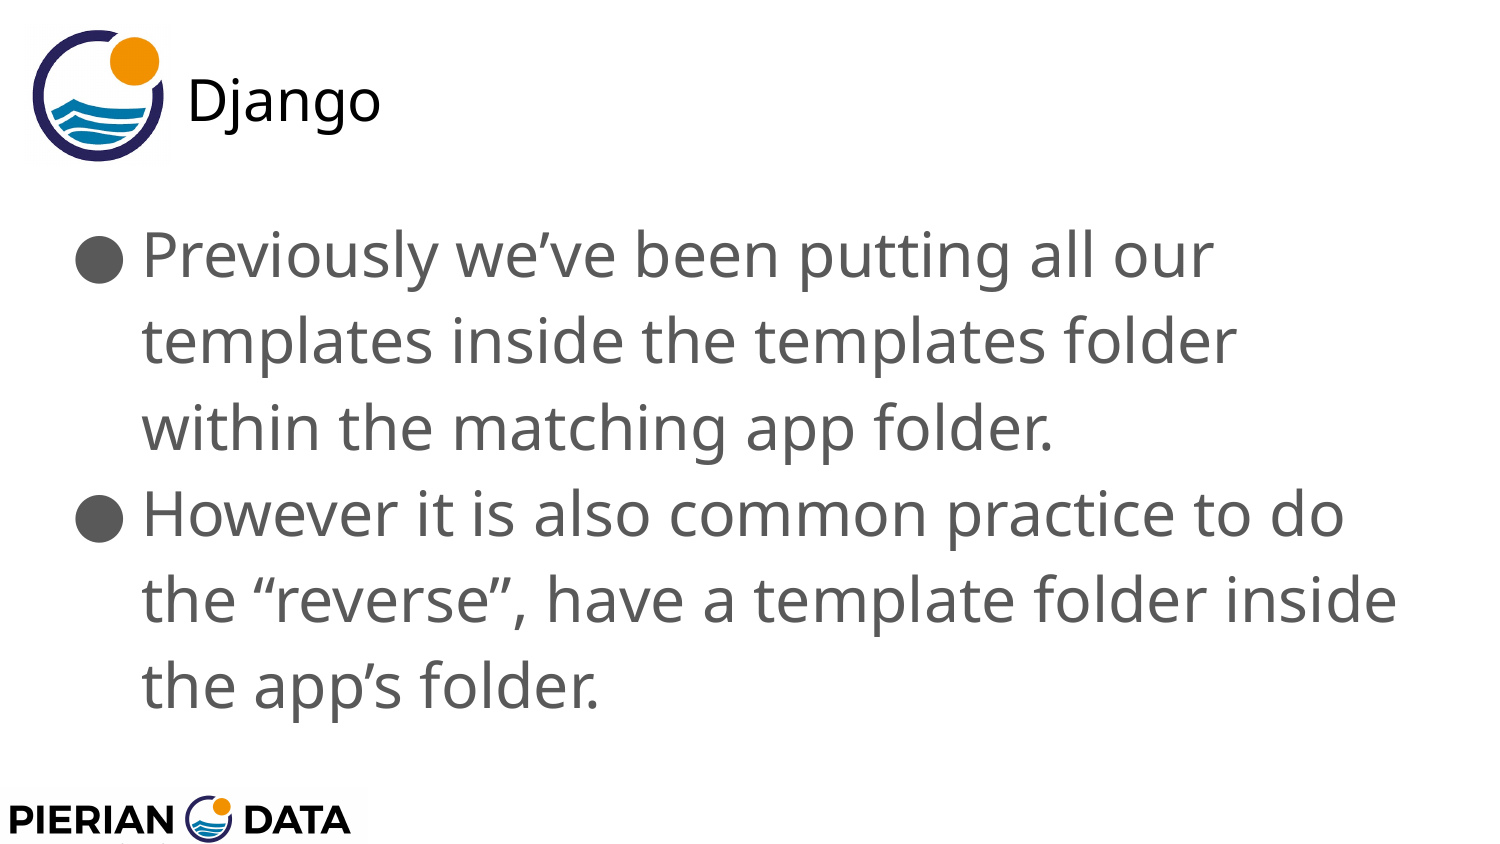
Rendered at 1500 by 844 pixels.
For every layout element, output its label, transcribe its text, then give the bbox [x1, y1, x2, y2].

title Django [176, 48, 1449, 143]
picture [24, 24, 172, 167]
list Previously we’ve been putting all our templates inside the templates folder within the matching app folder. However it is also common practice to do the “reverse”, have a template folder inside the app’s folder. [51, 189, 1449, 750]
picture [0, 787, 368, 844]
